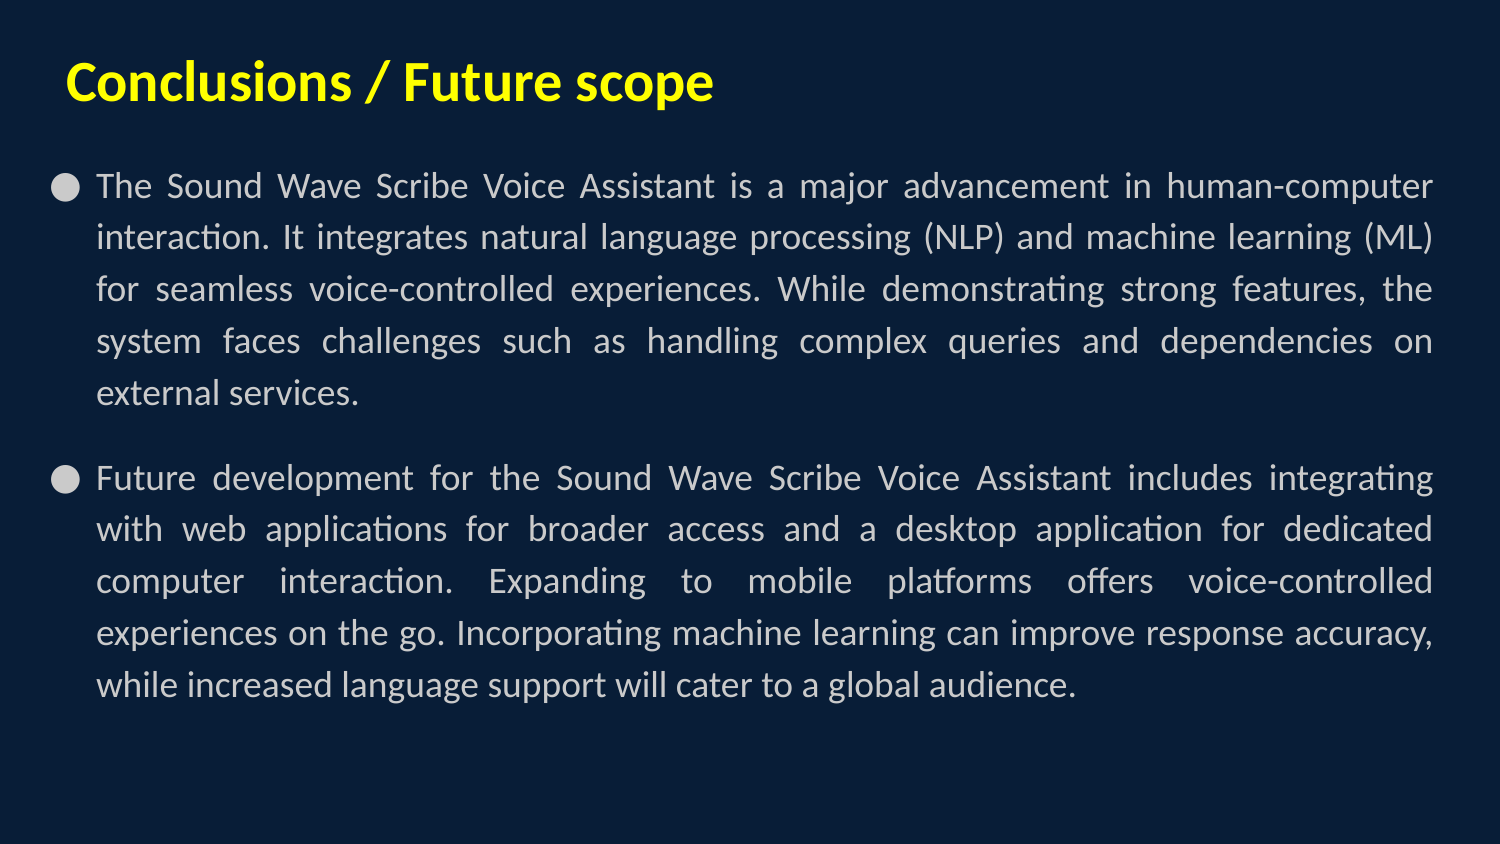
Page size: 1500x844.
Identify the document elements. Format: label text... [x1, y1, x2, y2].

title Conclusions / Future scope [51, 27, 1449, 122]
list The Sound Wave Scribe Voice Assistant is a major advancement in human-computer interaction. It integrates natural language processing (NLP) and machine learning (ML) for seamless voice-controlled experiences. While demonstrating strong features, the system faces challenges such as handling complex queries and dependencies on external services. Future development for the Sound Wave Scribe Voice Assistant includes integrating with web applications for broader access and a desktop application for dedicated computer interaction. Expanding to mobile platforms offers voice-controlled experiences on the go. Incorporating machine learning can improve response accuracy, while increased language support will cater to a global audience. [34, 139, 1450, 817]
